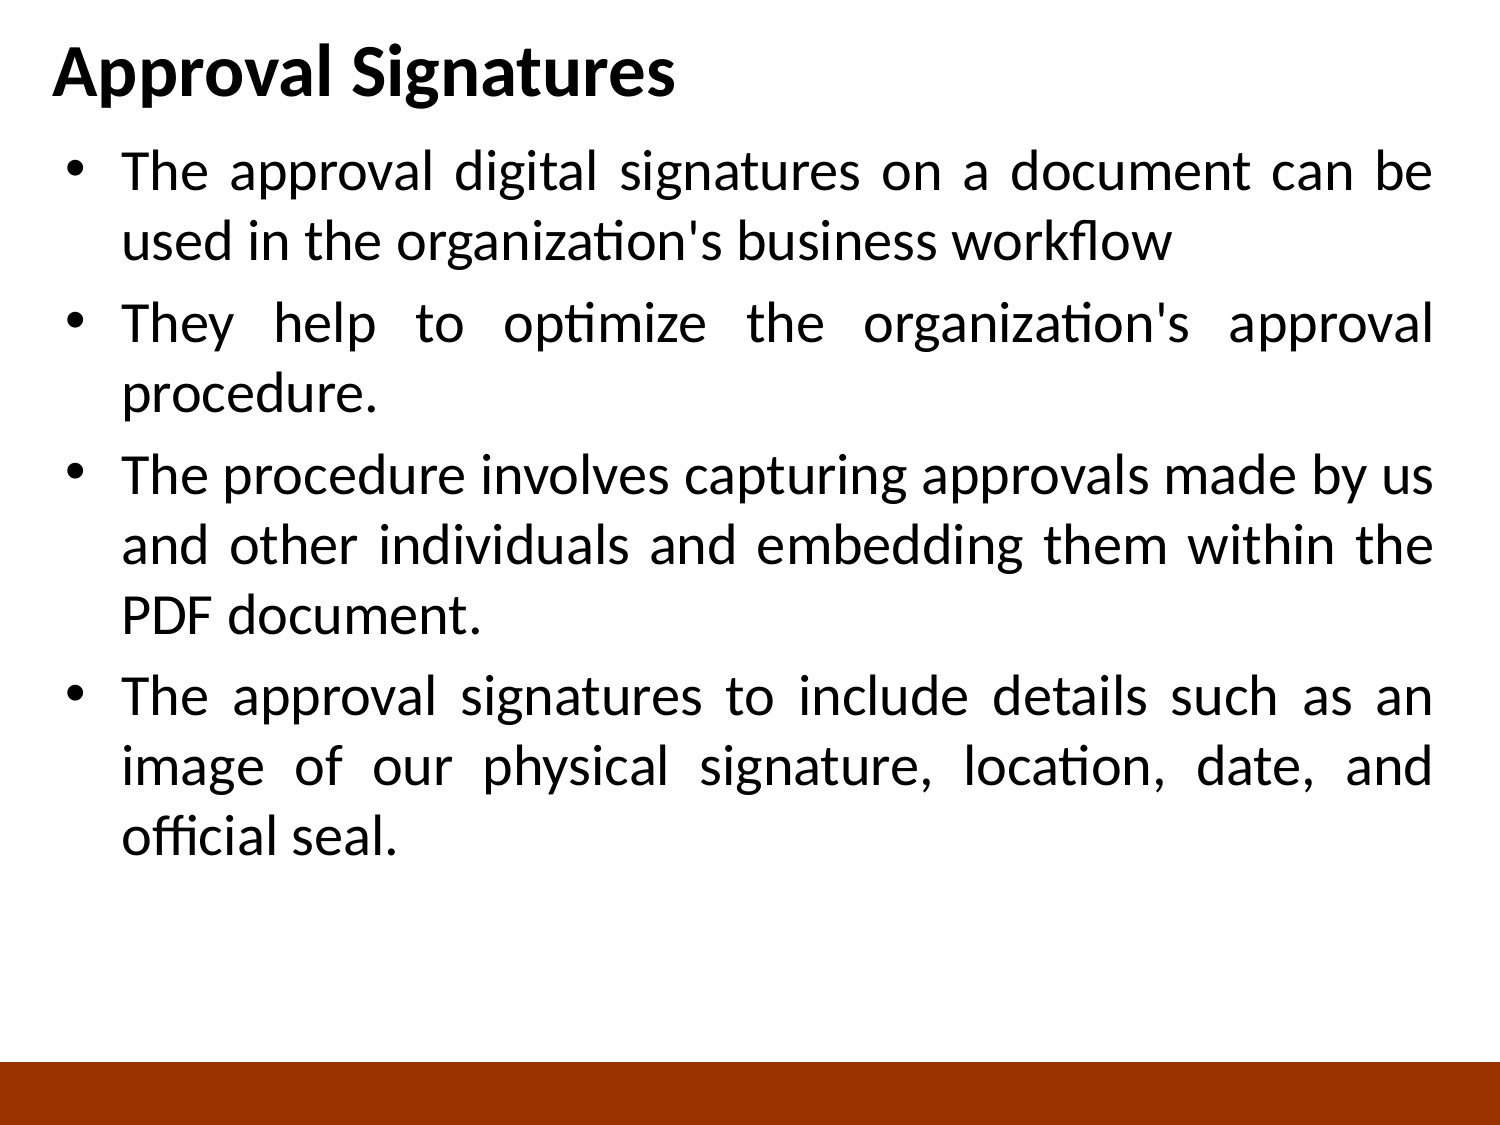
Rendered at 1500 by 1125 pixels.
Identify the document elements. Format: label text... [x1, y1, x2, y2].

title Approval Signatures [37, 32, 1388, 100]
list The approval digital signatures on a document can be used in the organization's business workflow They help to optimize the organization's approval procedure. The procedure involves capturing approvals made by us and other individuals and embedding them within the PDF document. The approval signatures to include details such as an image of our physical signature, location, date, and official seal. [50, 125, 1450, 1013]
text_box [0, 1062, 1500, 1125]
